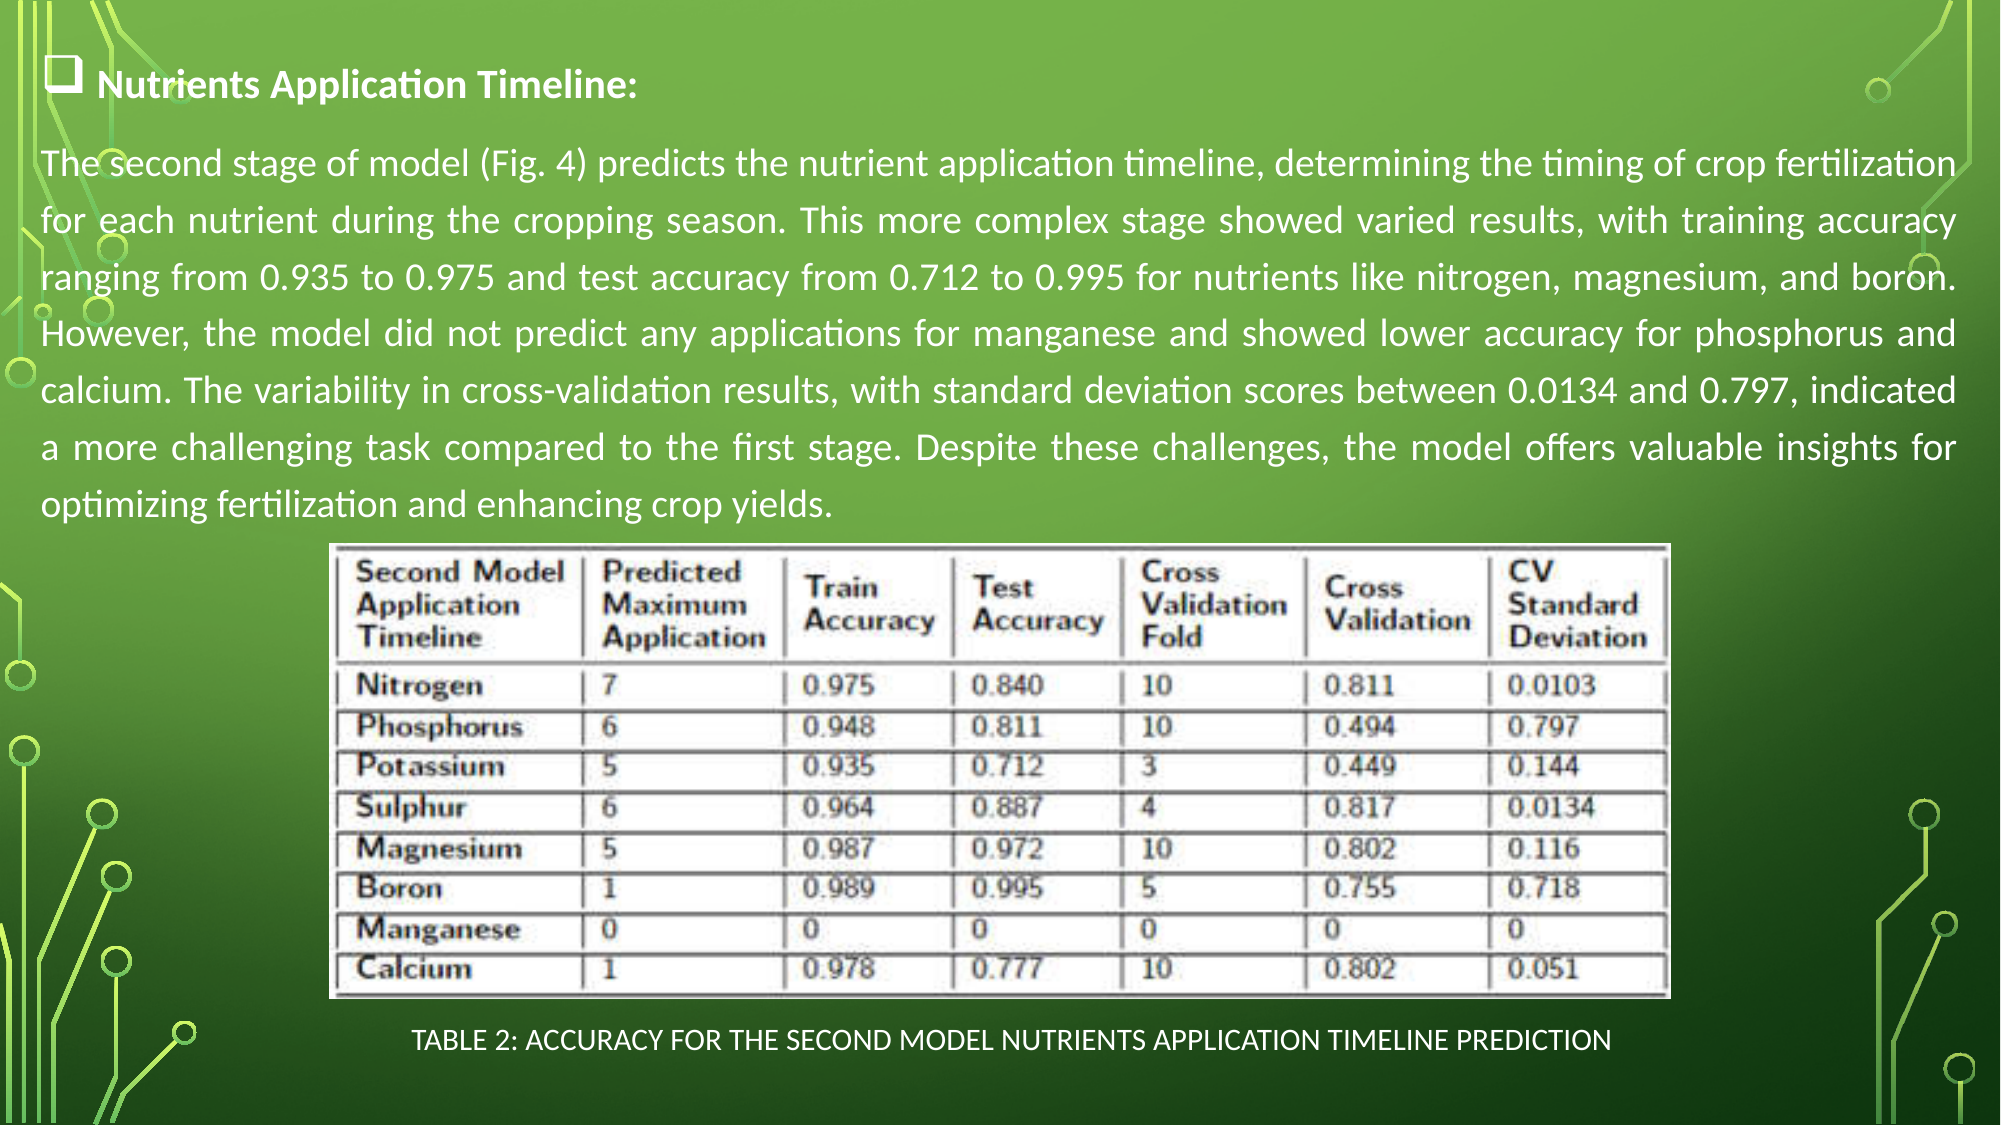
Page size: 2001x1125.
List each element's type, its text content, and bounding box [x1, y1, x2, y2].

list Nutrients Application Timeline: The second stage of model (Fig. 4) predicts the nutrient application timeline, determining the timing of crop fertilization for each nutrient during the cropping season. This more complex stage showed varied results, with training accuracy ranging from 0.935 to 0.975 and test accuracy from 0.712 to 0.995 for nutrients like nitrogen, magnesium, and boron. However, the model did not predict any applications for manganese and showed lower accuracy for phosphorus and calcium. The variability in cross-validation results, with standard deviation scores between 0.0134 and 0.797, indicated a more challenging task compared to the first stage. Despite these challenges, the model offers valuable insights for optimizing fertilization and enhancing crop yields. TABLE 2: ACCURACY FOR THE SECOND MODEL NUTRIENTS APPLICATION TIMELINE PREDICTION [25, 39, 1975, 1107]
picture [328, 542, 1672, 999]
